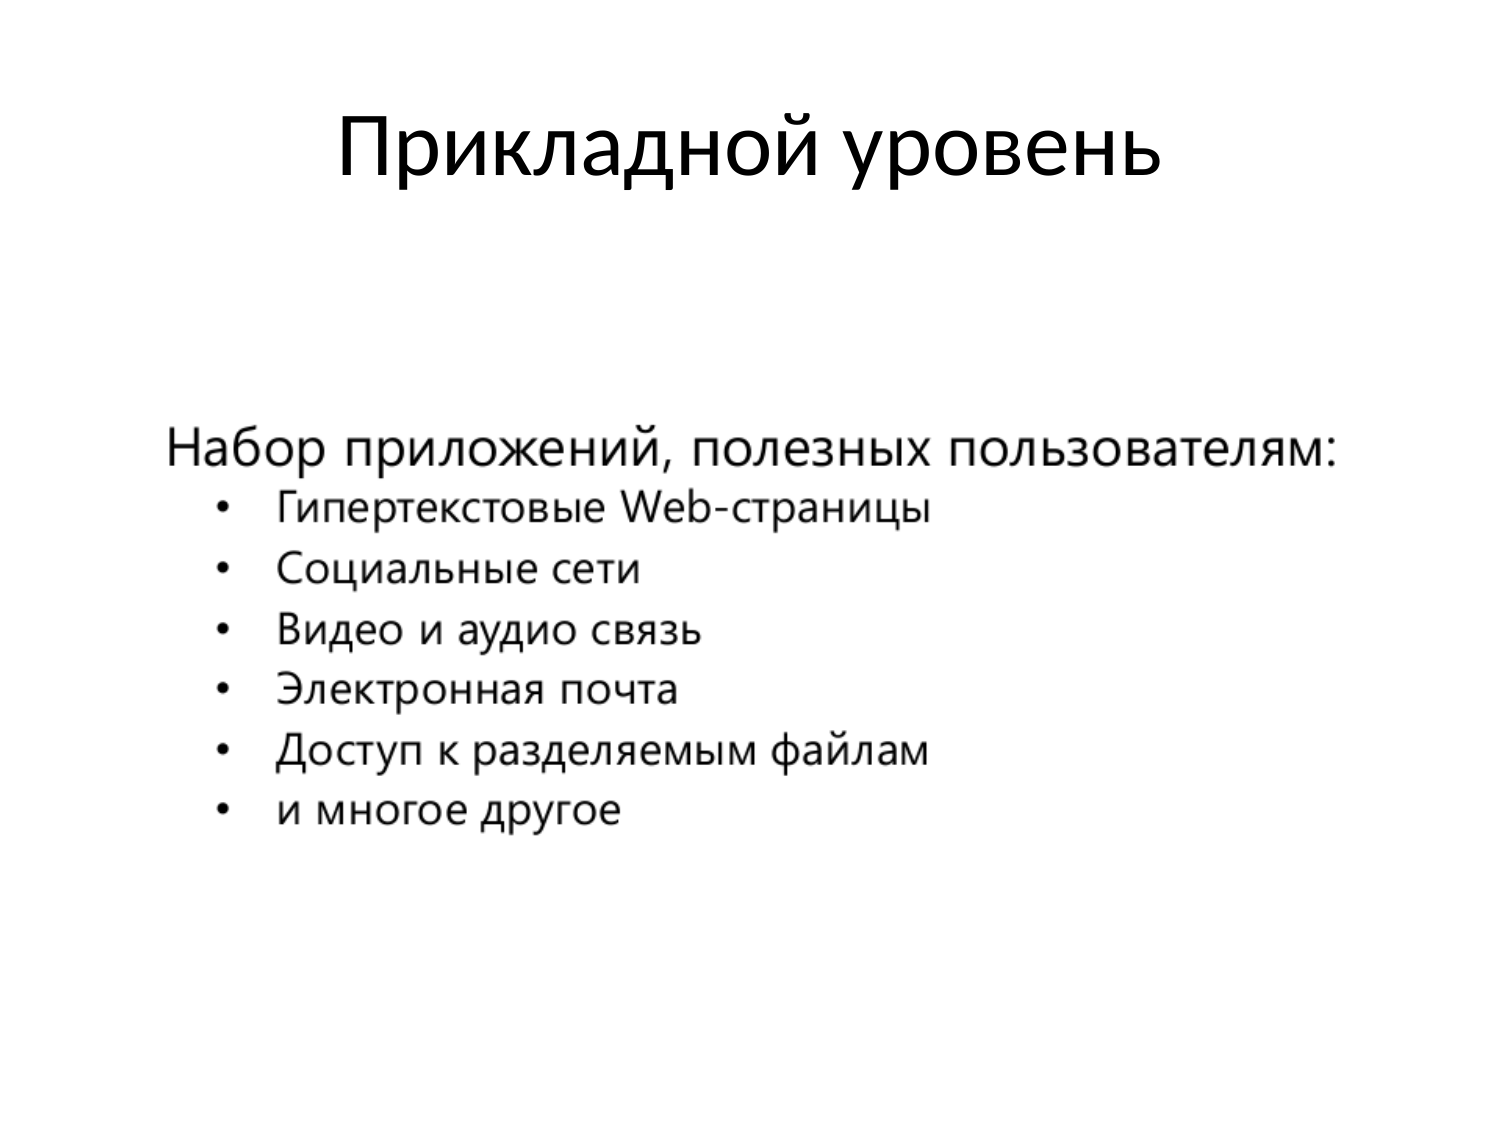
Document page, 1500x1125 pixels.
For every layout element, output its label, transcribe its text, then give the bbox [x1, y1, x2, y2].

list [115, 383, 1385, 884]
title Прикладной уровень [75, 45, 1425, 233]
